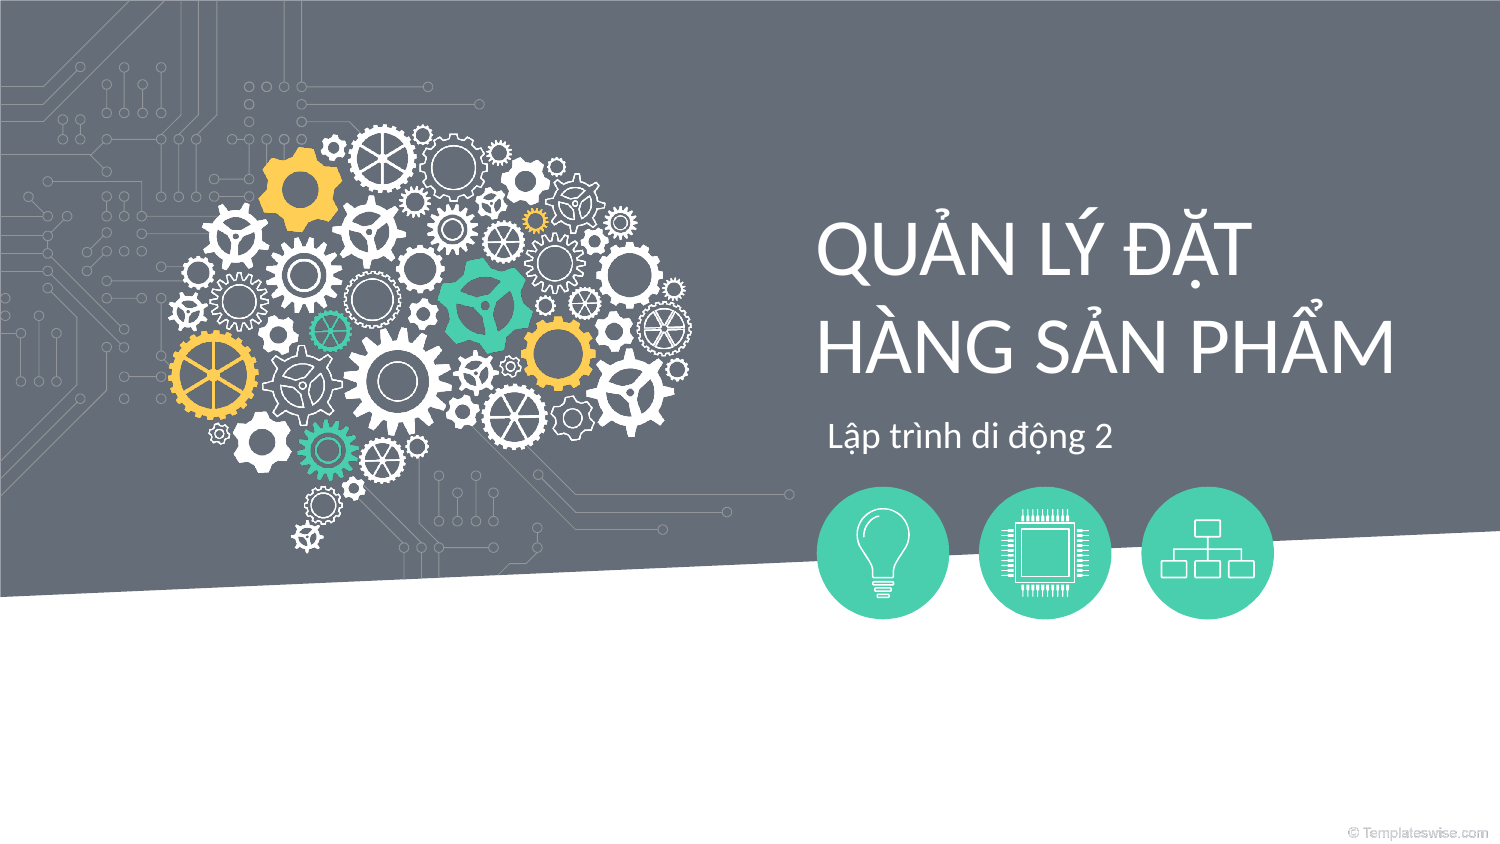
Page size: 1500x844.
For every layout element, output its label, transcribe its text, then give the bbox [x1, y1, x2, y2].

picture [0, 0, 1500, 844]
list Lập trình di động 2 [812, 396, 1415, 472]
title QUẢN LÝ ĐẶT HÀNG SẢN PHẨM [800, 221, 1432, 363]
